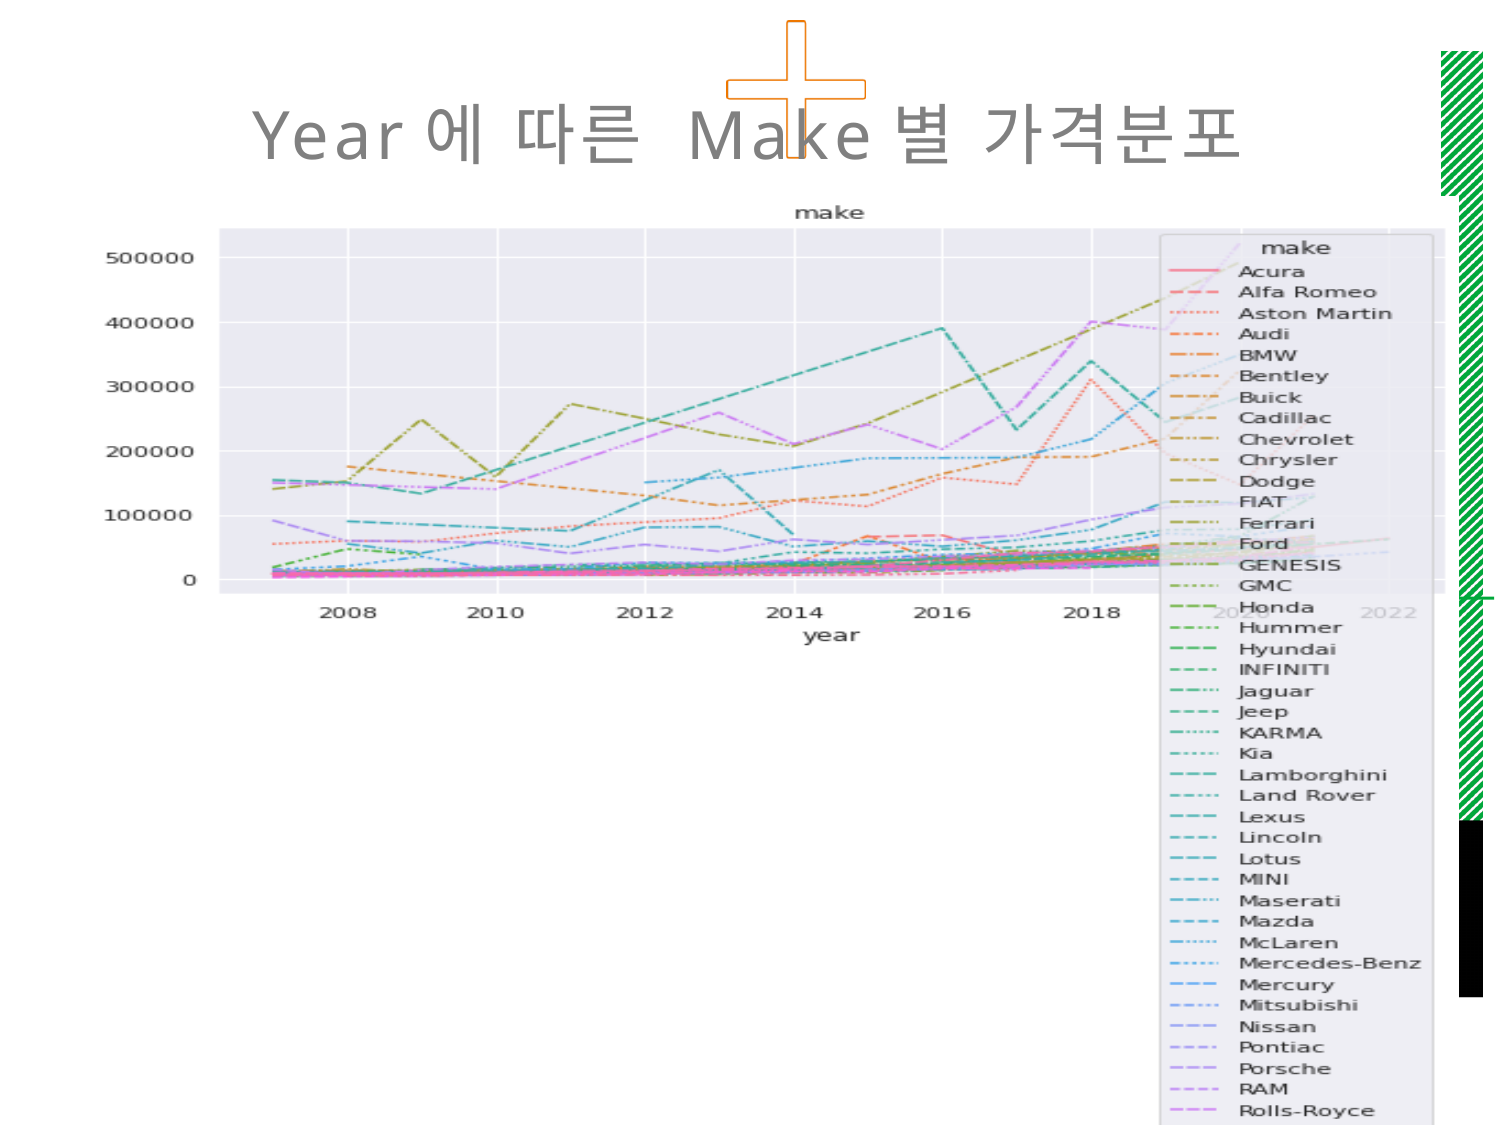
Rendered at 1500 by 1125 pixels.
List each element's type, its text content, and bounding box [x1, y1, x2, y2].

title Year에 따른 Make별 가격분포 [110, 12, 1386, 194]
picture [88, 48, 1483, 1125]
